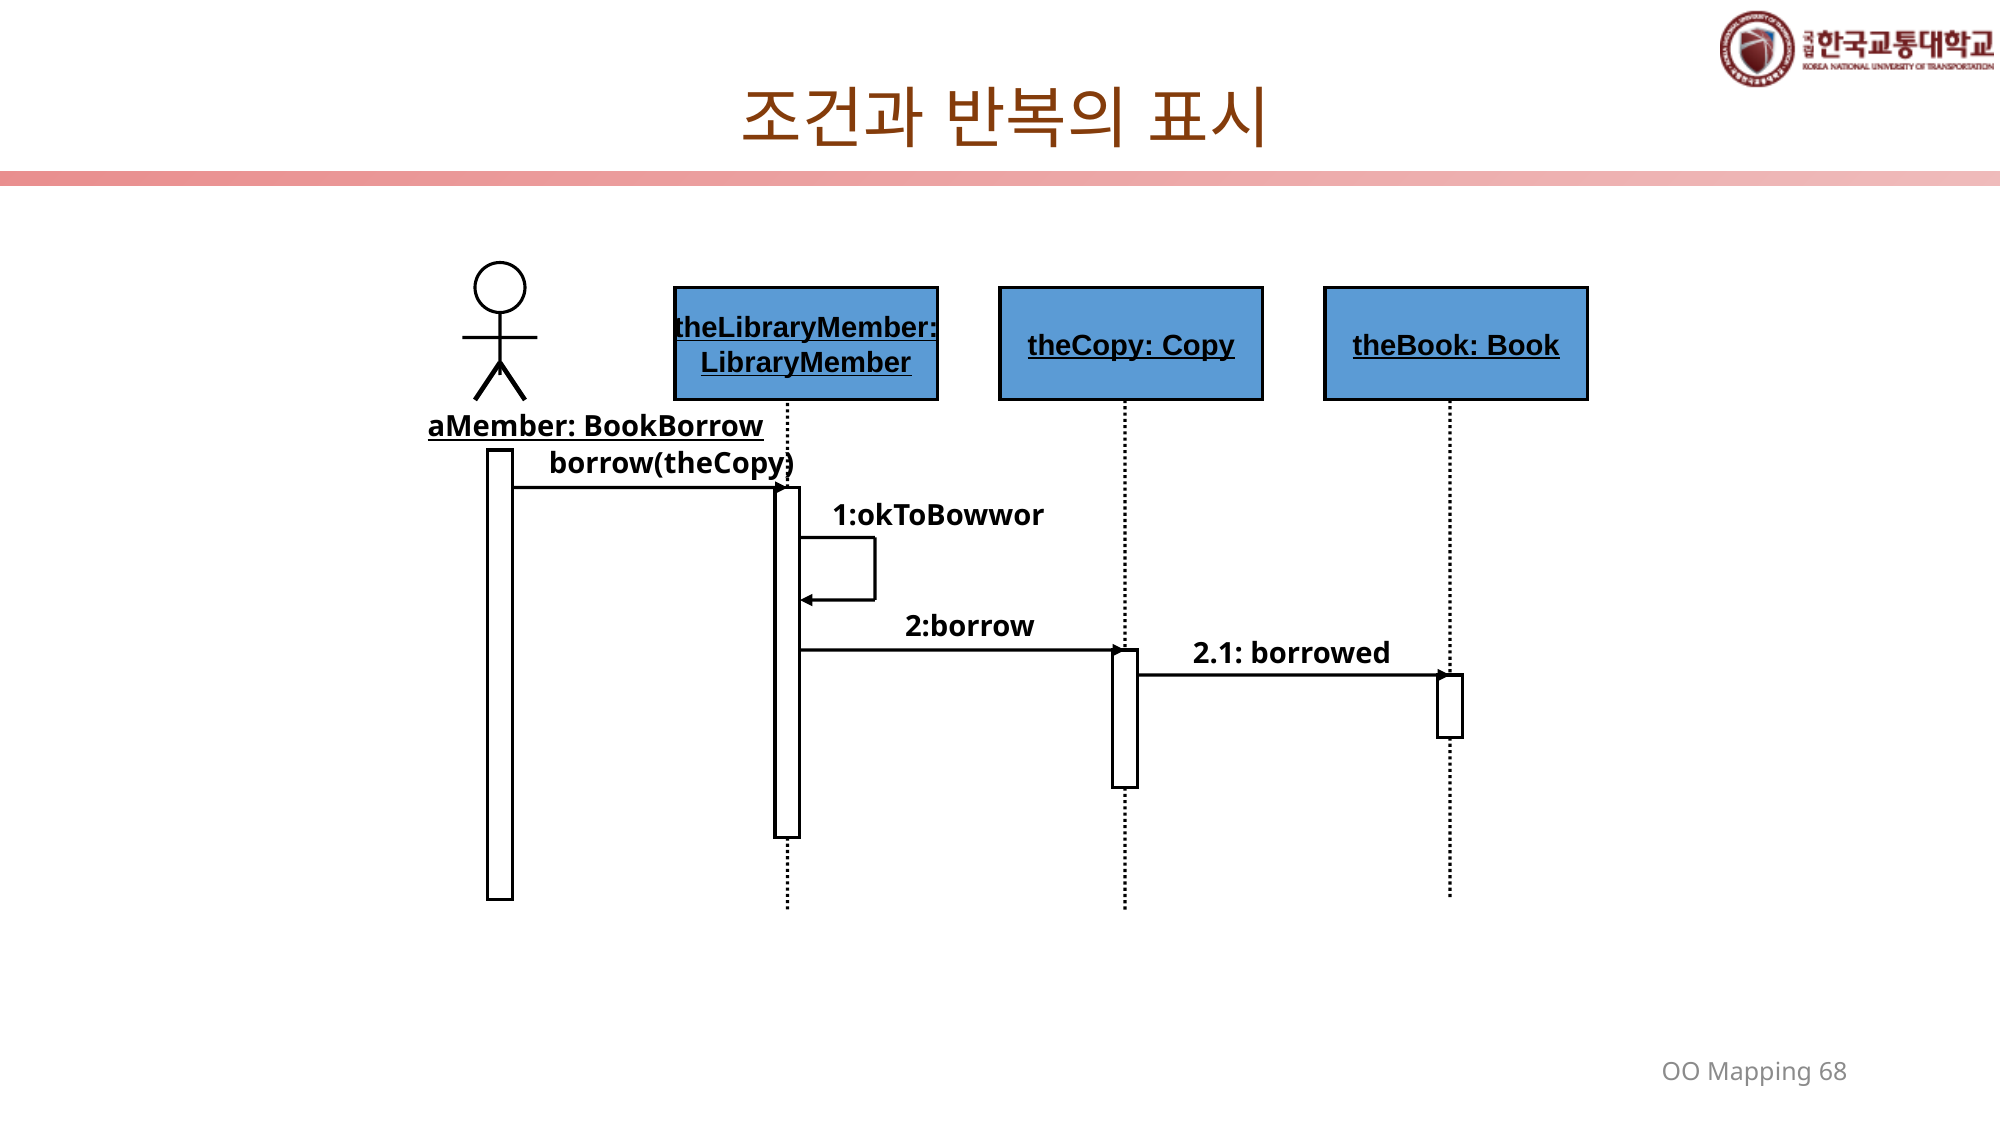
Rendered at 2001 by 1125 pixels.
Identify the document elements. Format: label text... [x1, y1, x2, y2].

text_box [474, 262, 526, 313]
title 조건과 반복의 표시 [89, 76, 1924, 165]
text_box [774, 488, 800, 838]
text_box [487, 449, 513, 900]
picture [1720, 5, 1994, 92]
text_box [799, 643, 1123, 651]
text_box [775, 488, 787, 494]
text_box theLibraryMember: LibraryMember [675, 287, 938, 400]
text_box theCopy: Copy [999, 287, 1263, 400]
text_box [1112, 649, 1138, 788]
text_box 1:okToBowwor [817, 489, 1060, 539]
text_box 2.1: borrowed [1178, 626, 1407, 677]
text_box borrow(theCopy) [534, 437, 810, 488]
text_box 2:borrow [890, 599, 1050, 650]
text_box aMember: BookBorrow [412, 399, 779, 450]
text_box [1437, 674, 1463, 738]
slide_number 68 [1412, 1042, 1863, 1103]
text_box [1407, 668, 1448, 676]
text_box theBook: Book [1325, 287, 1588, 400]
text_box [799, 593, 875, 607]
